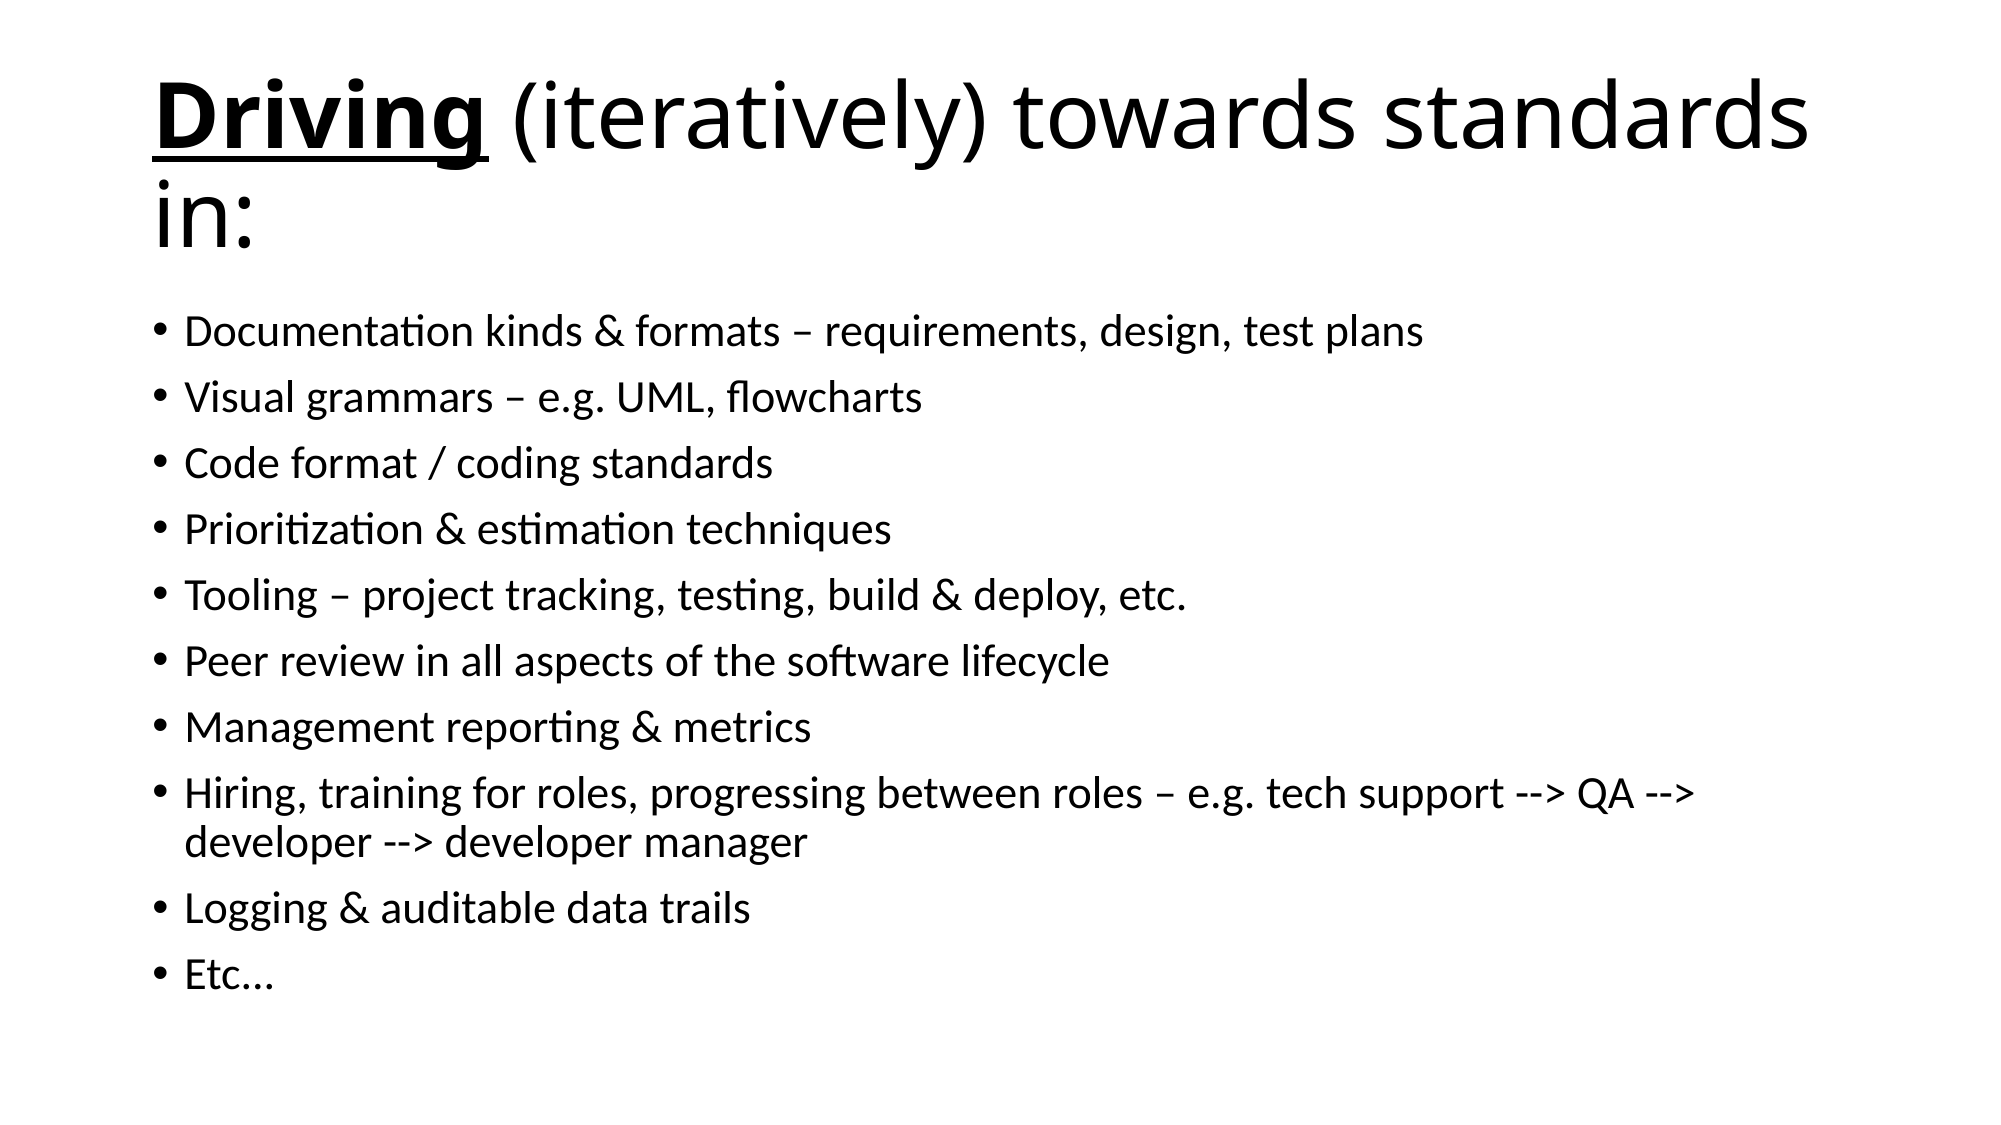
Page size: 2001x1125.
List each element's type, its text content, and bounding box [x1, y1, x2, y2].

title Driving (iteratively) towards standards in: [137, 59, 1863, 278]
list Documentation kinds & formats – requirements, design, test plans Visual grammars – e.g. UML, flowcharts Code format / coding standards Prioritization & estimation techniques Tooling – project tracking, testing, build & deploy, etc. Peer review in all aspects of the software lifecycle Management reporting & metrics Hiring, training for roles, progressing between roles – e.g. tech support --> QA --> developer --> developer manager Logging & auditable data trails Etc... [137, 299, 1863, 1014]
